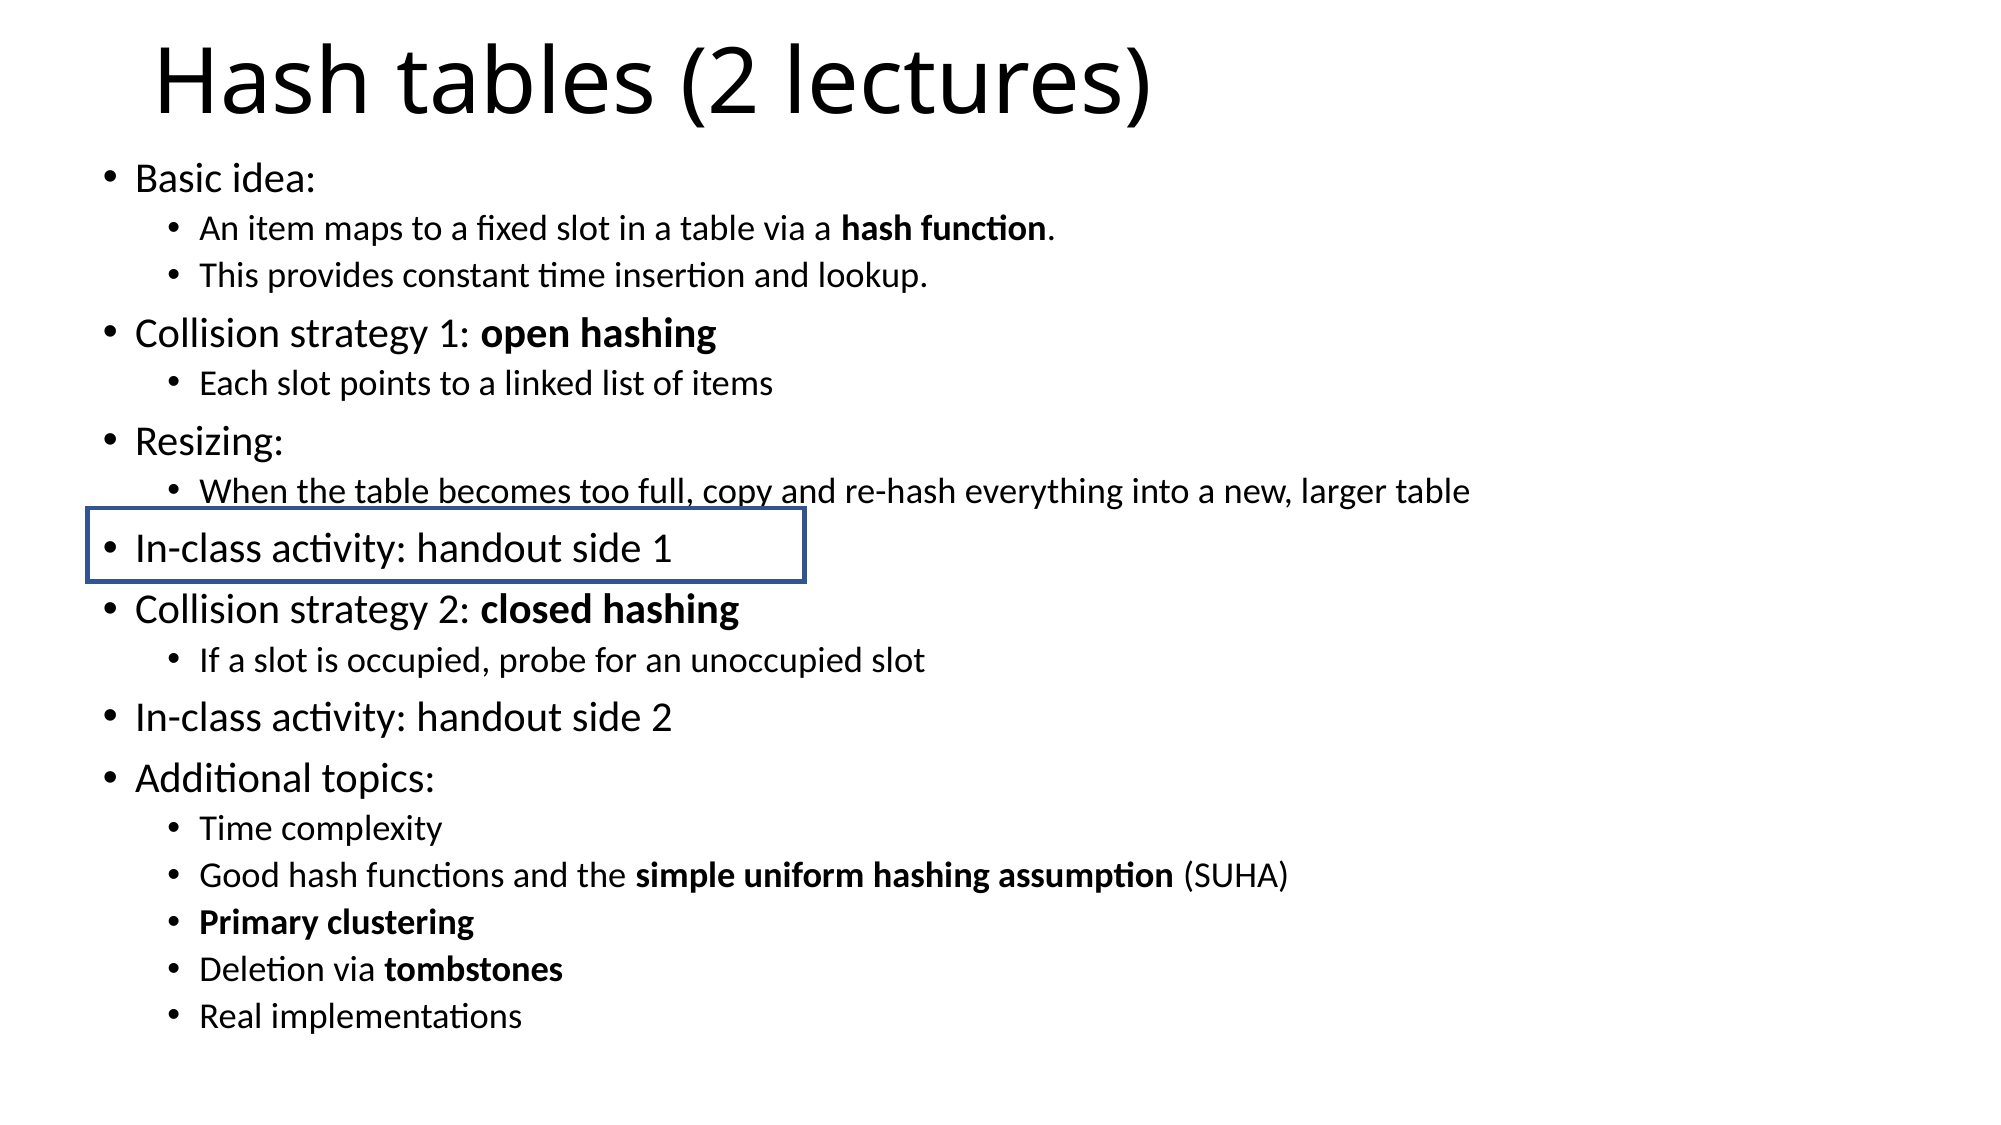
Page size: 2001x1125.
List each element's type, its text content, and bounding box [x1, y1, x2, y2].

text_box [87, 507, 805, 583]
list Basic idea: An item maps to a fixed slot in a table via a hash function. This provides constant time insertion and lookup. Collision strategy 1: open hashing Each slot points to a linked list of items Resizing: When the table becomes too full, copy and re-hash everything into a new, larger table In-class activity: handout side 1 Collision strategy 2: closed hashing If a slot is occupied, probe for an unoccupied slot In-class activity: handout side 2 Additional topics: Time complexity Good hash functions and the simple uniform hashing assumption (SUHA) Primary clustering Deletion via tombstones Real implementations [87, 148, 1946, 1050]
title Hash tables (2 lectures) [137, 19, 1863, 148]
